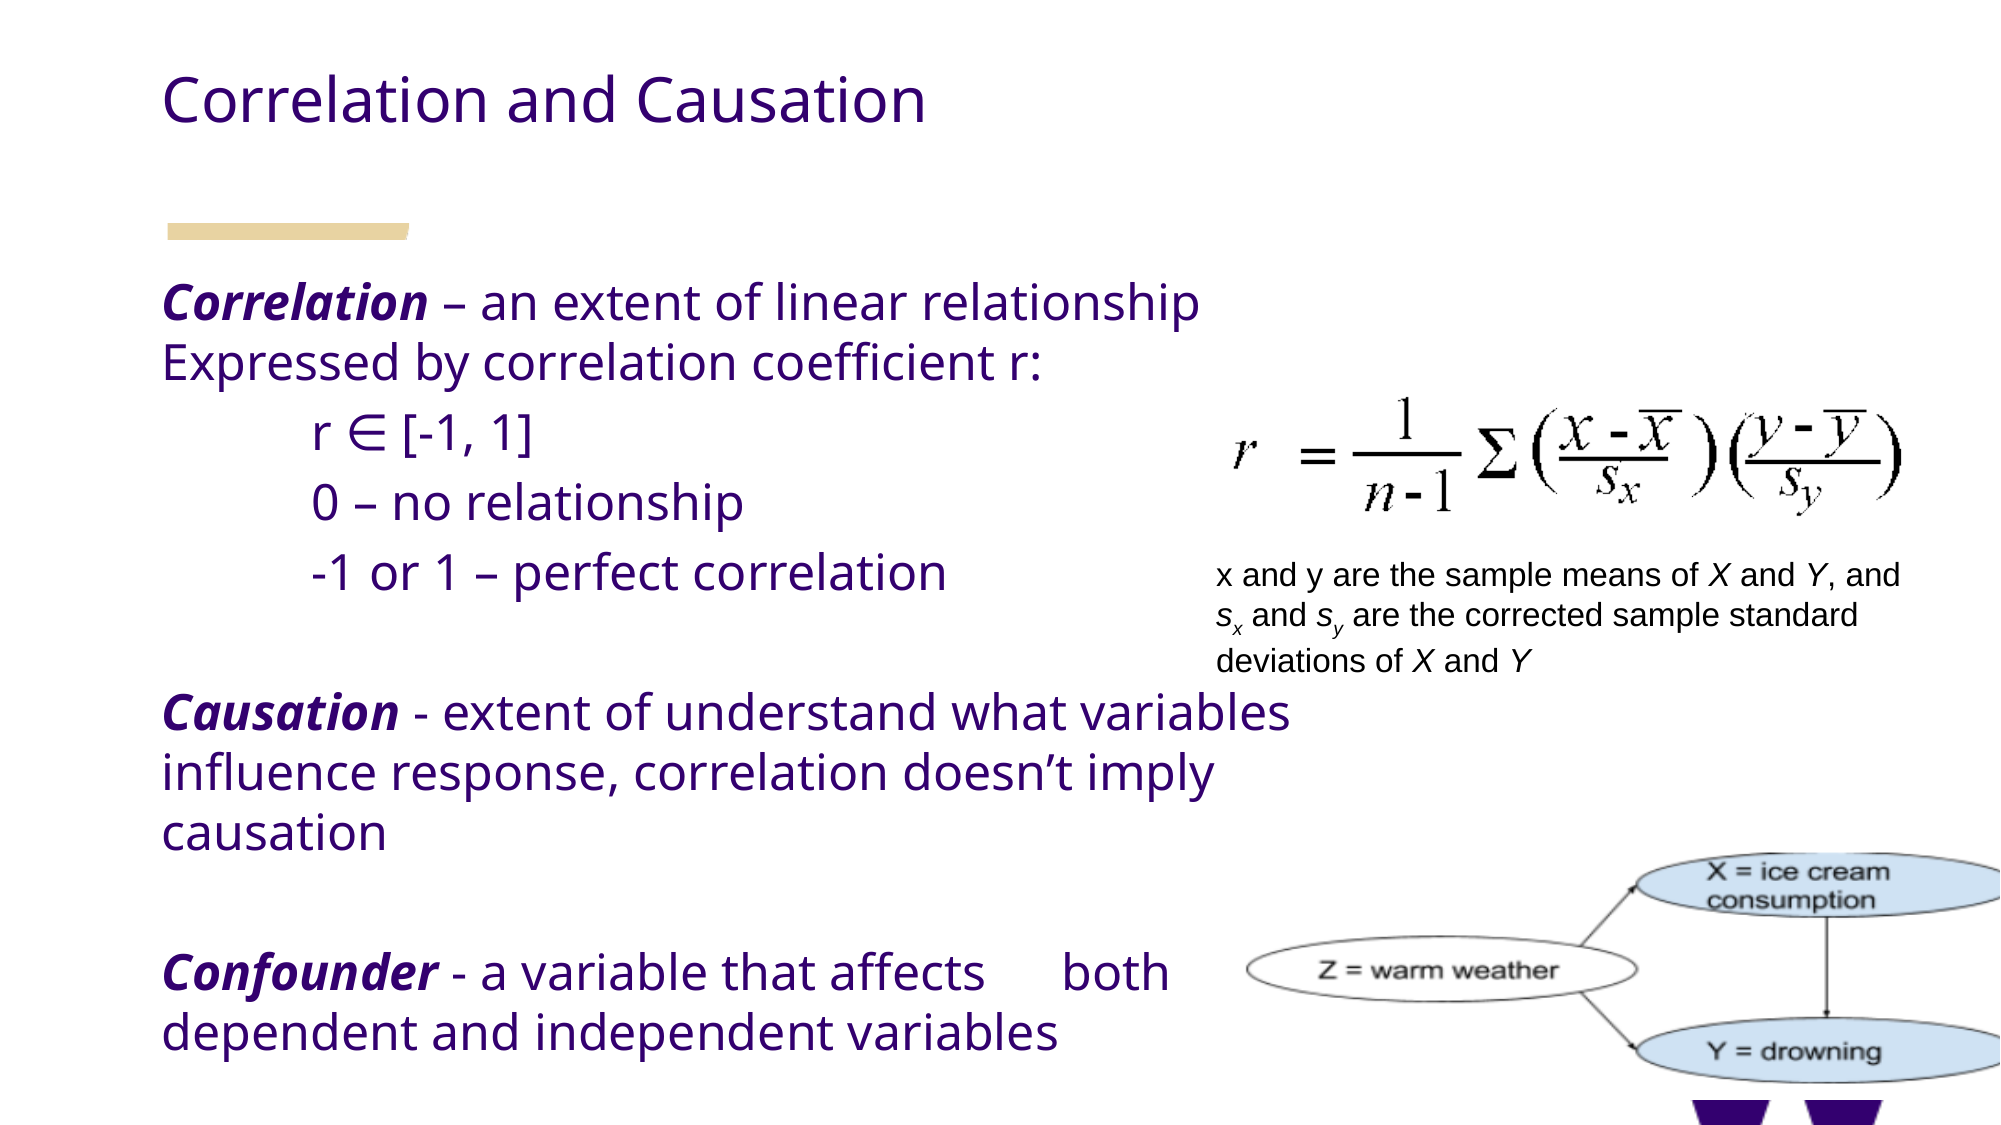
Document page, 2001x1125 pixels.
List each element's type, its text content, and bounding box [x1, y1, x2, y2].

list Correlation and Causation [146, 60, 1938, 224]
list Correlation – an extent of linear relationship Expressed by correlation coefficient r: r ∈ [-1, 1] 0 – no relationship -1 or 1 – perfect correlation Causation - extent of understand what variables influence response, correlation doesn’t imply causation Confounder - a variable that affects both dependent and independent variables [146, 263, 1454, 923]
picture [1231, 841, 2000, 1100]
text_box x and y are the sample means of X and Y, and sx and sy are the corrected sample standard deviations of X and Y [1201, 584, 1922, 683]
picture [1200, 361, 1925, 576]
